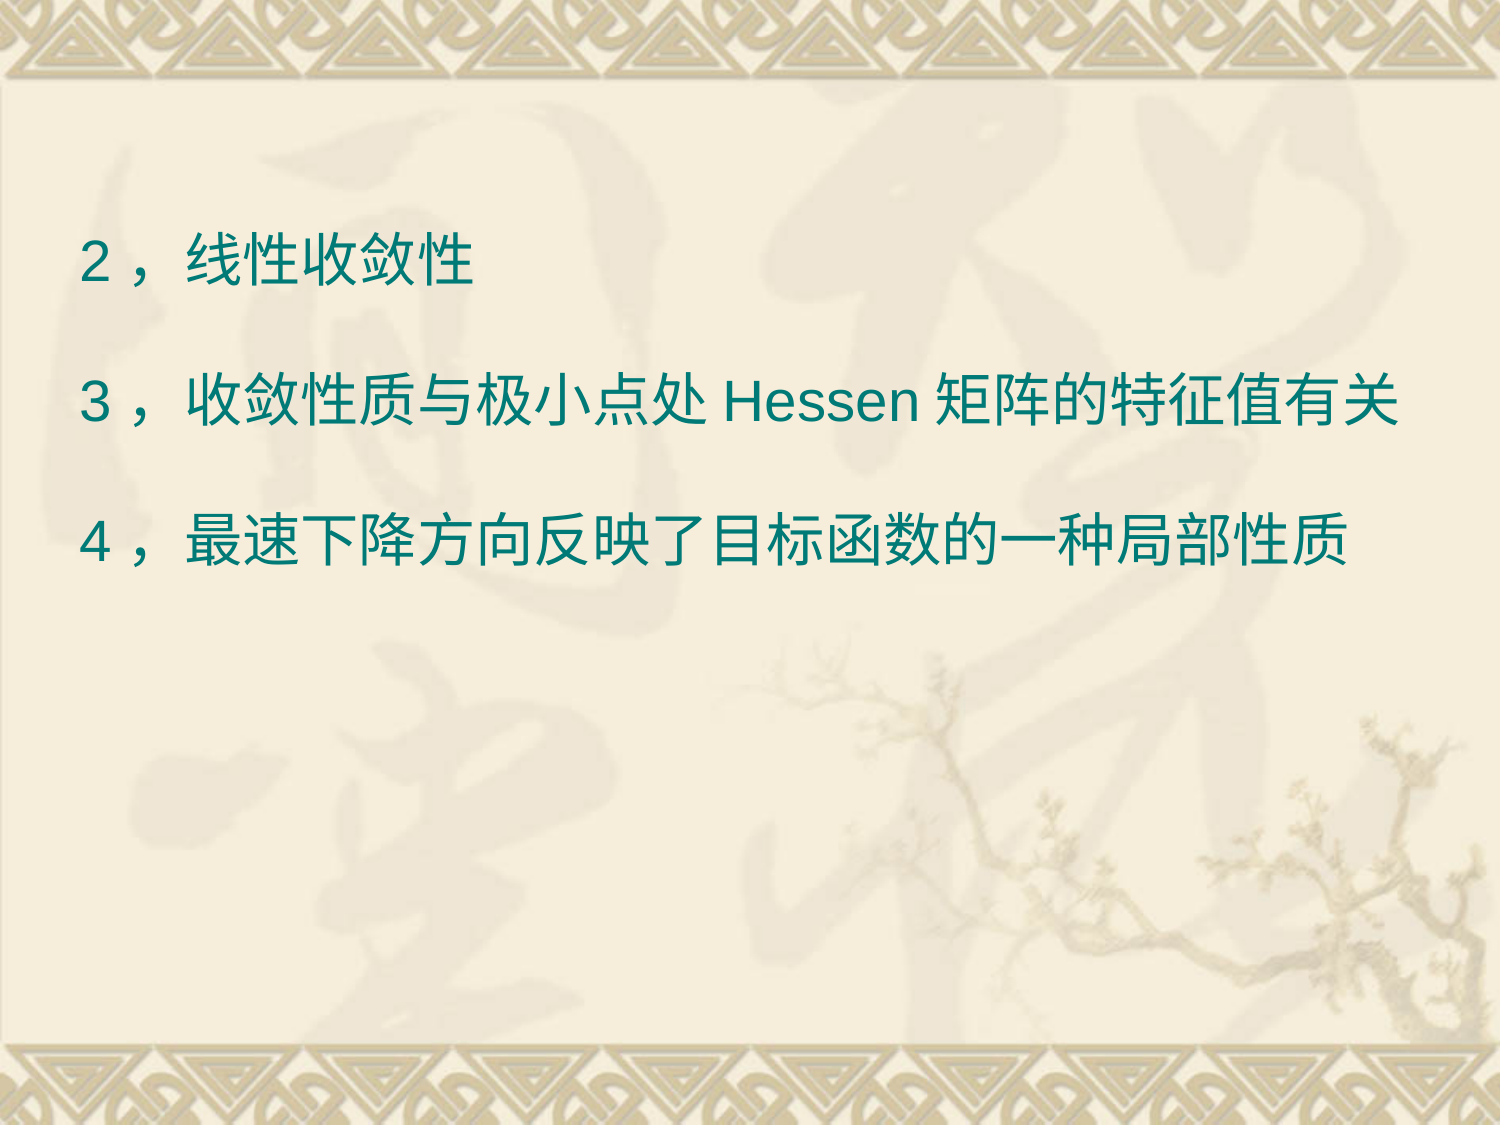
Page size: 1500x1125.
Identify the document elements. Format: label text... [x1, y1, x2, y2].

text_box 2，线性收敛性 3，收敛性质与极小点处Hessen矩阵的特征值有关 4，最速下降方向反映了目标函数的一种局部性质 [64, 184, 1400, 612]
picture [0, 0, 1500, 1125]
